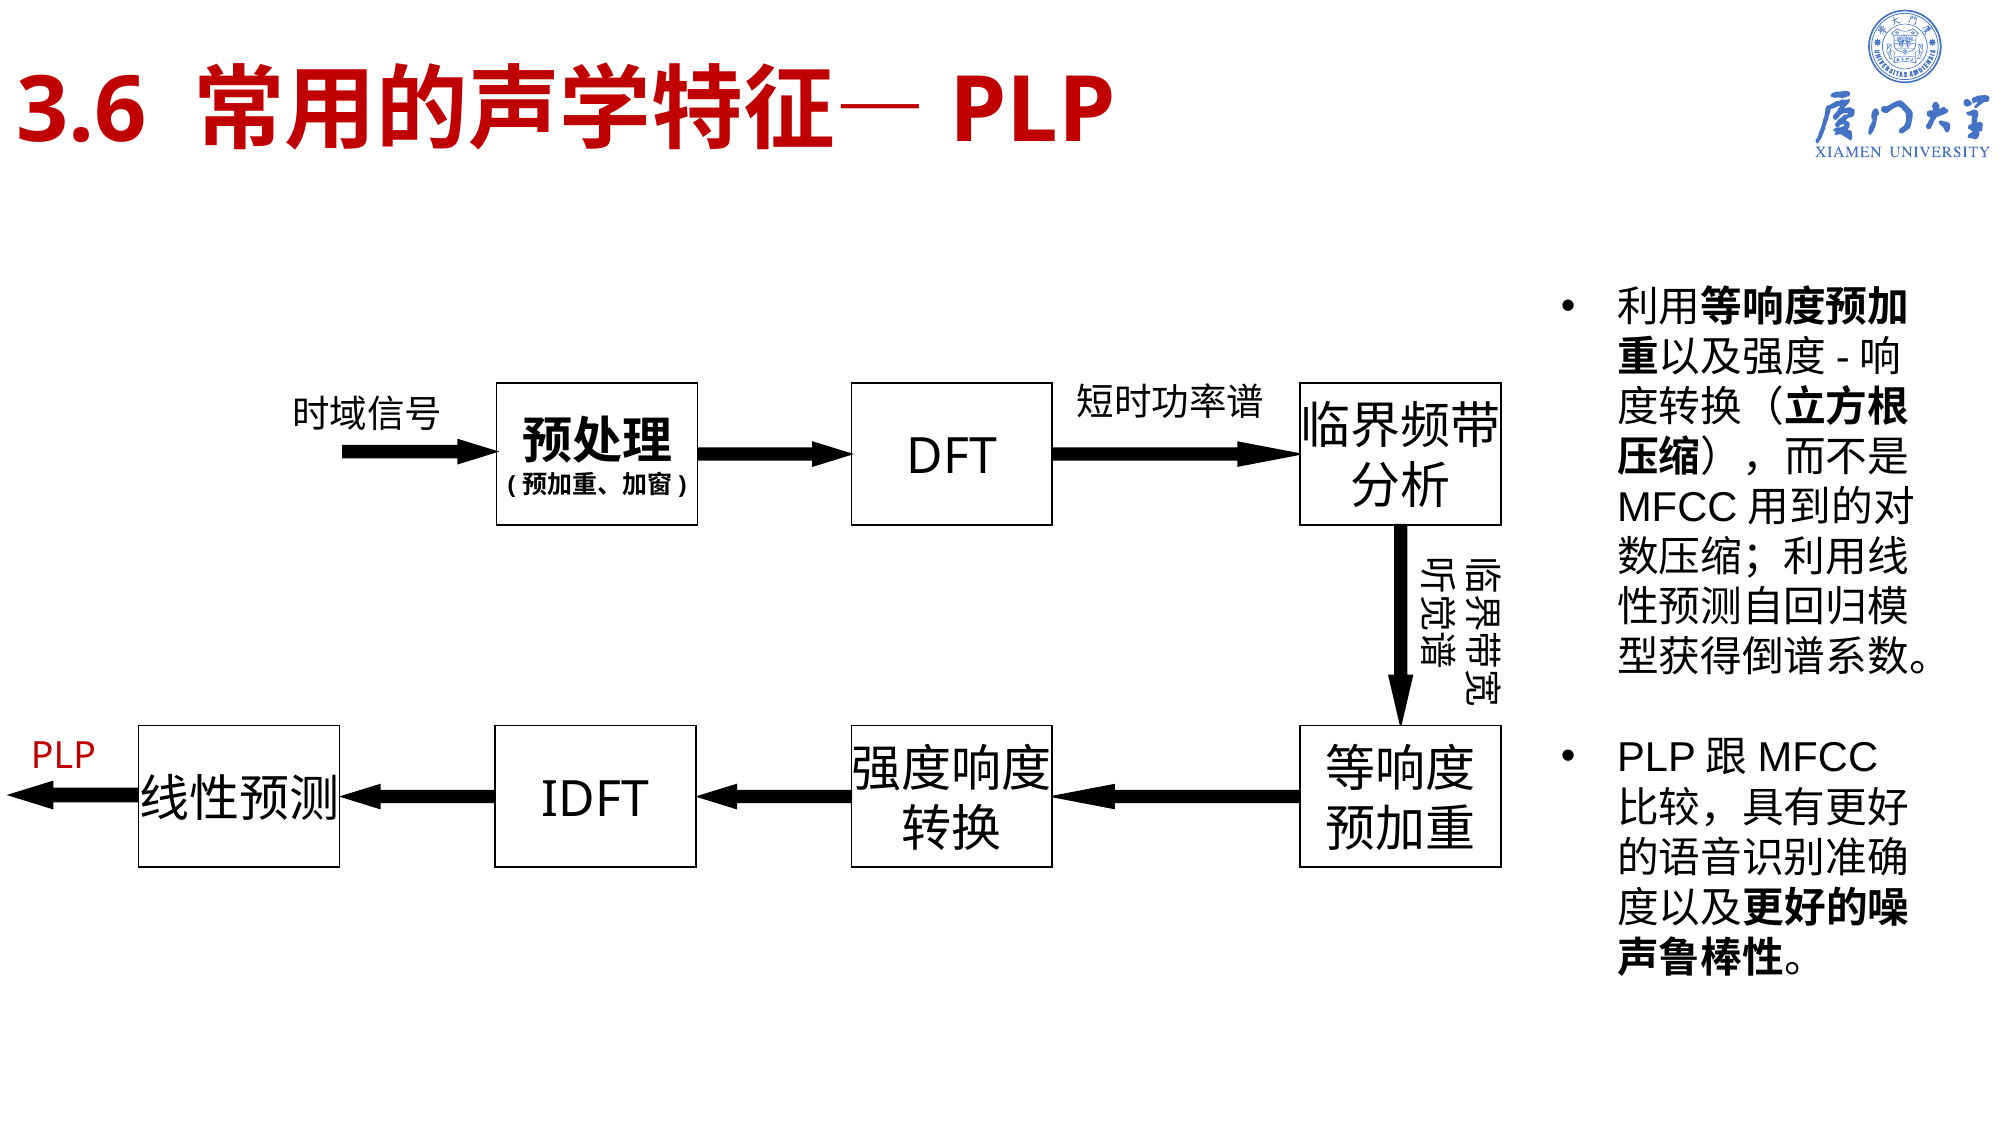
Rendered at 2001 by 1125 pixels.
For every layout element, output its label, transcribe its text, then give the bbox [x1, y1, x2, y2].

text_box 预处理 (预加重、加窗) [496, 383, 698, 525]
text_box [1394, 524, 1407, 541]
title 3.6 常用的声学特征—PLP [1, 3, 1727, 221]
text_box 短时功率谱 [1099, 371, 1242, 431]
text_box 利用等响度预加重以及强度-响度转换（立方根压缩），而不是MFCC用到的对数压缩；利用线性预测自回归模型获得倒谱系数。 PLP跟MFCC比较，具有更好的语音识别准确度以及更好的噪声鲁棒性。 [1546, 272, 1942, 988]
text_box 时域信号 [296, 382, 438, 443]
text_box [1052, 784, 1301, 809]
text_box PLP [4, 723, 122, 783]
text_box 强度响度 转换 [851, 725, 1053, 868]
text_box IDFT [495, 725, 696, 868]
text_box 临界频带 分析 [1300, 383, 1501, 525]
text_box [1396, 709, 1405, 726]
text_box [341, 784, 496, 809]
text_box [1052, 442, 1300, 466]
text_box [1388, 675, 1393, 693]
text_box [9, 781, 138, 809]
text_box [342, 439, 497, 464]
text_box [697, 784, 852, 809]
text_box 临界带宽 听觉谱 [1393, 541, 1515, 709]
text_box 等响度 预加重 [1300, 725, 1501, 868]
text_box DFT [851, 383, 1053, 525]
text_box 线性预测 [138, 725, 340, 868]
text_box [698, 442, 852, 466]
